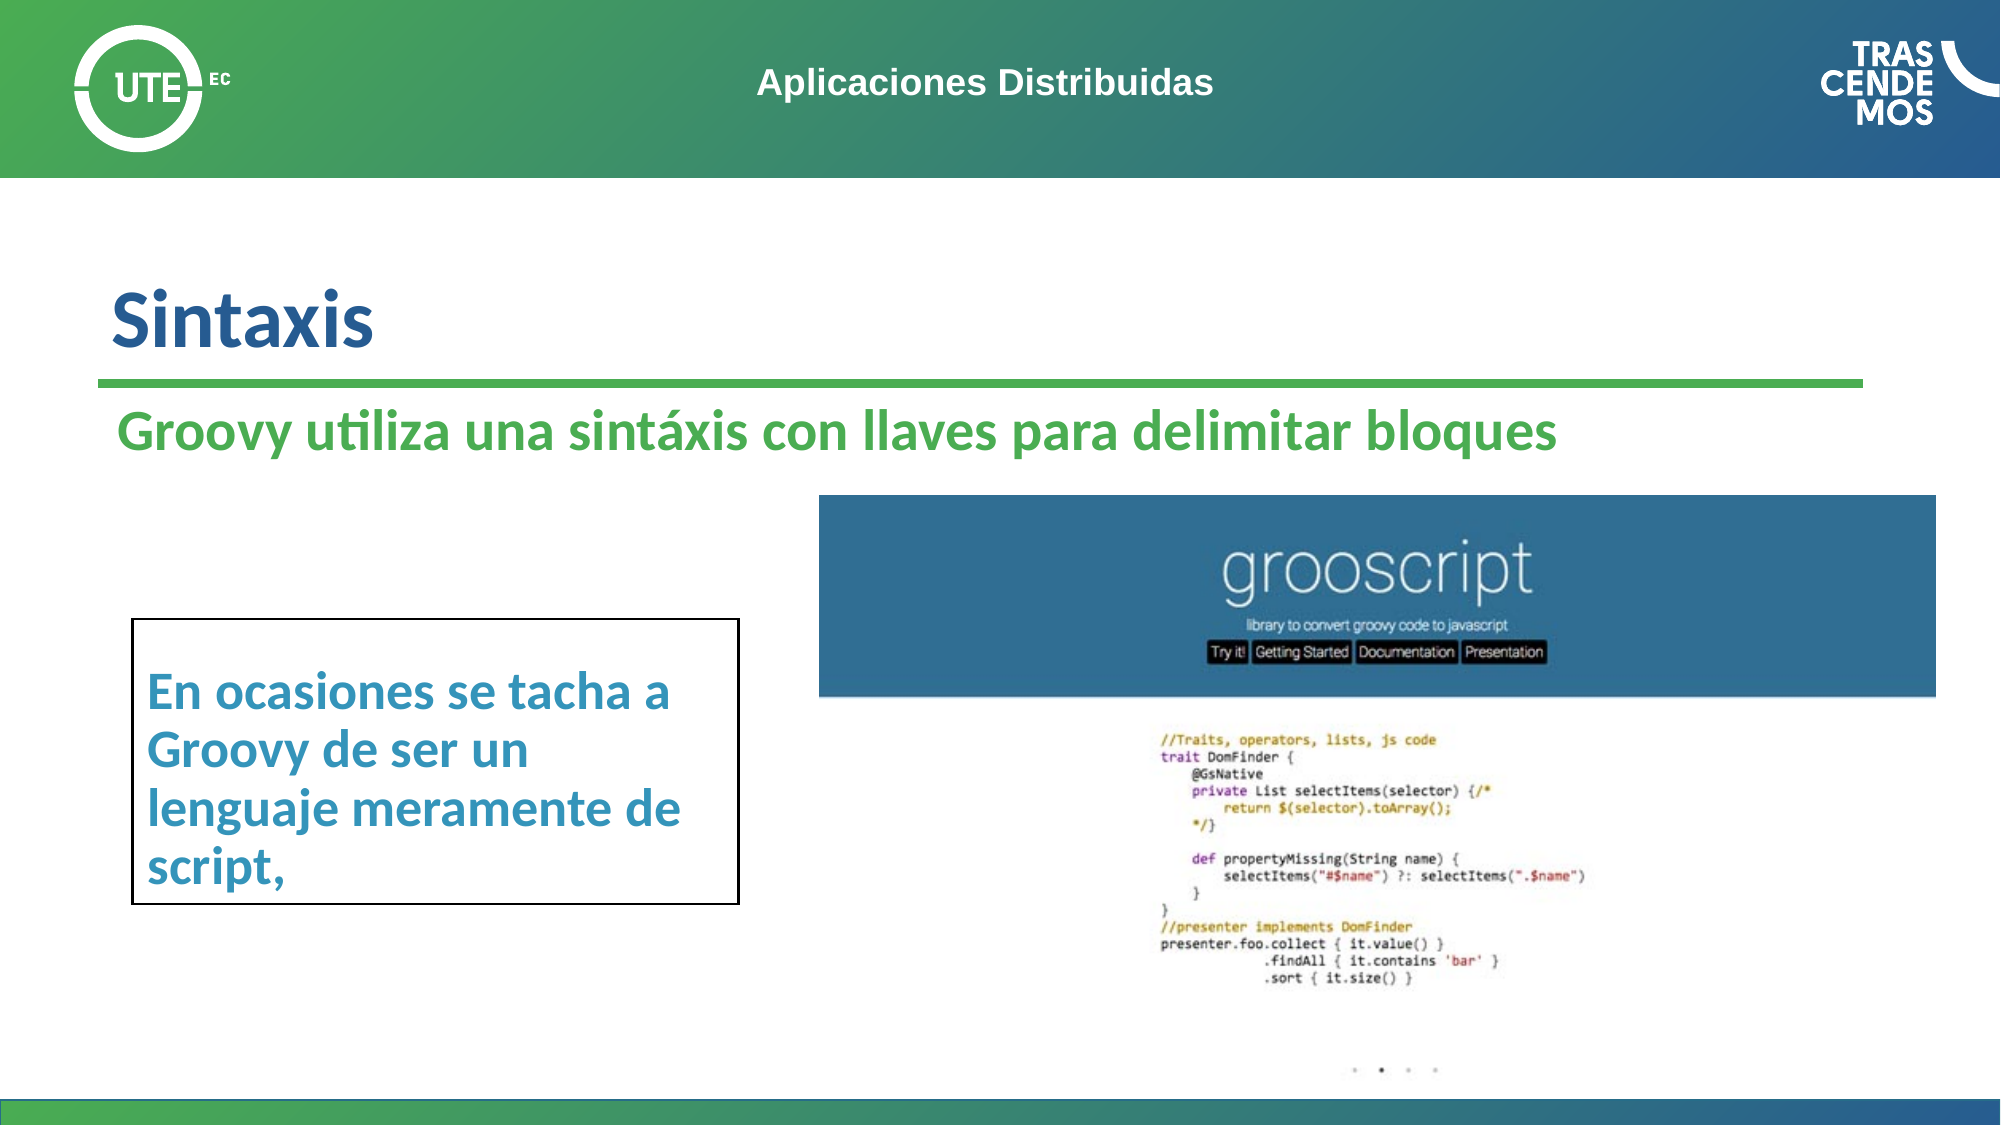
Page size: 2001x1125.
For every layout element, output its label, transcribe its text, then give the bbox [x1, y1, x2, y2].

list Groovy utiliza una sintáxis con llaves para delimitar bloques [102, 385, 1868, 471]
picture [819, 495, 1936, 1095]
text_box En ocasiones se tacha a Groovy de ser un lenguaje meramente de script, [131, 618, 740, 905]
list Sintaxis [96, 238, 1863, 374]
title Aplicaciones Distribuidas [292, 15, 1679, 150]
